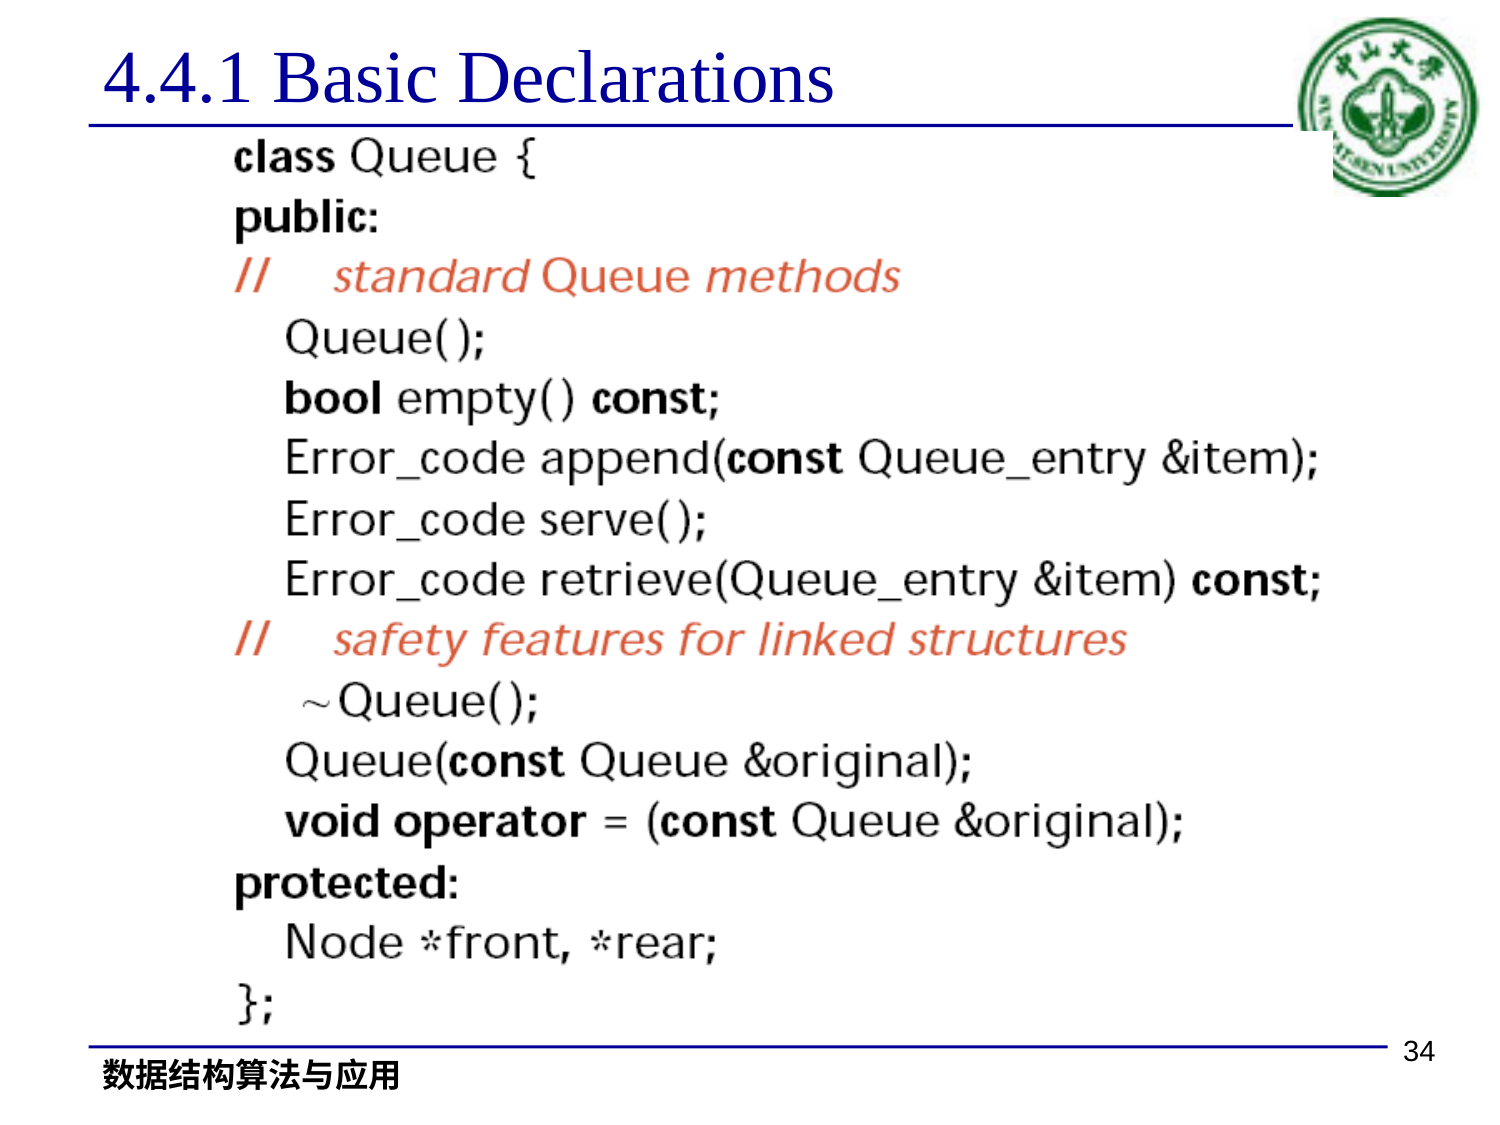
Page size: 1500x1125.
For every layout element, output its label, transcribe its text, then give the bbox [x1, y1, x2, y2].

picture [225, 15, 1483, 1037]
text_box 数据结构算法与应用 [87, 1047, 431, 1102]
slide_number 34 [1074, 1024, 1451, 1103]
text_box 4.4.1 Basic Declarations [88, 31, 1288, 114]
